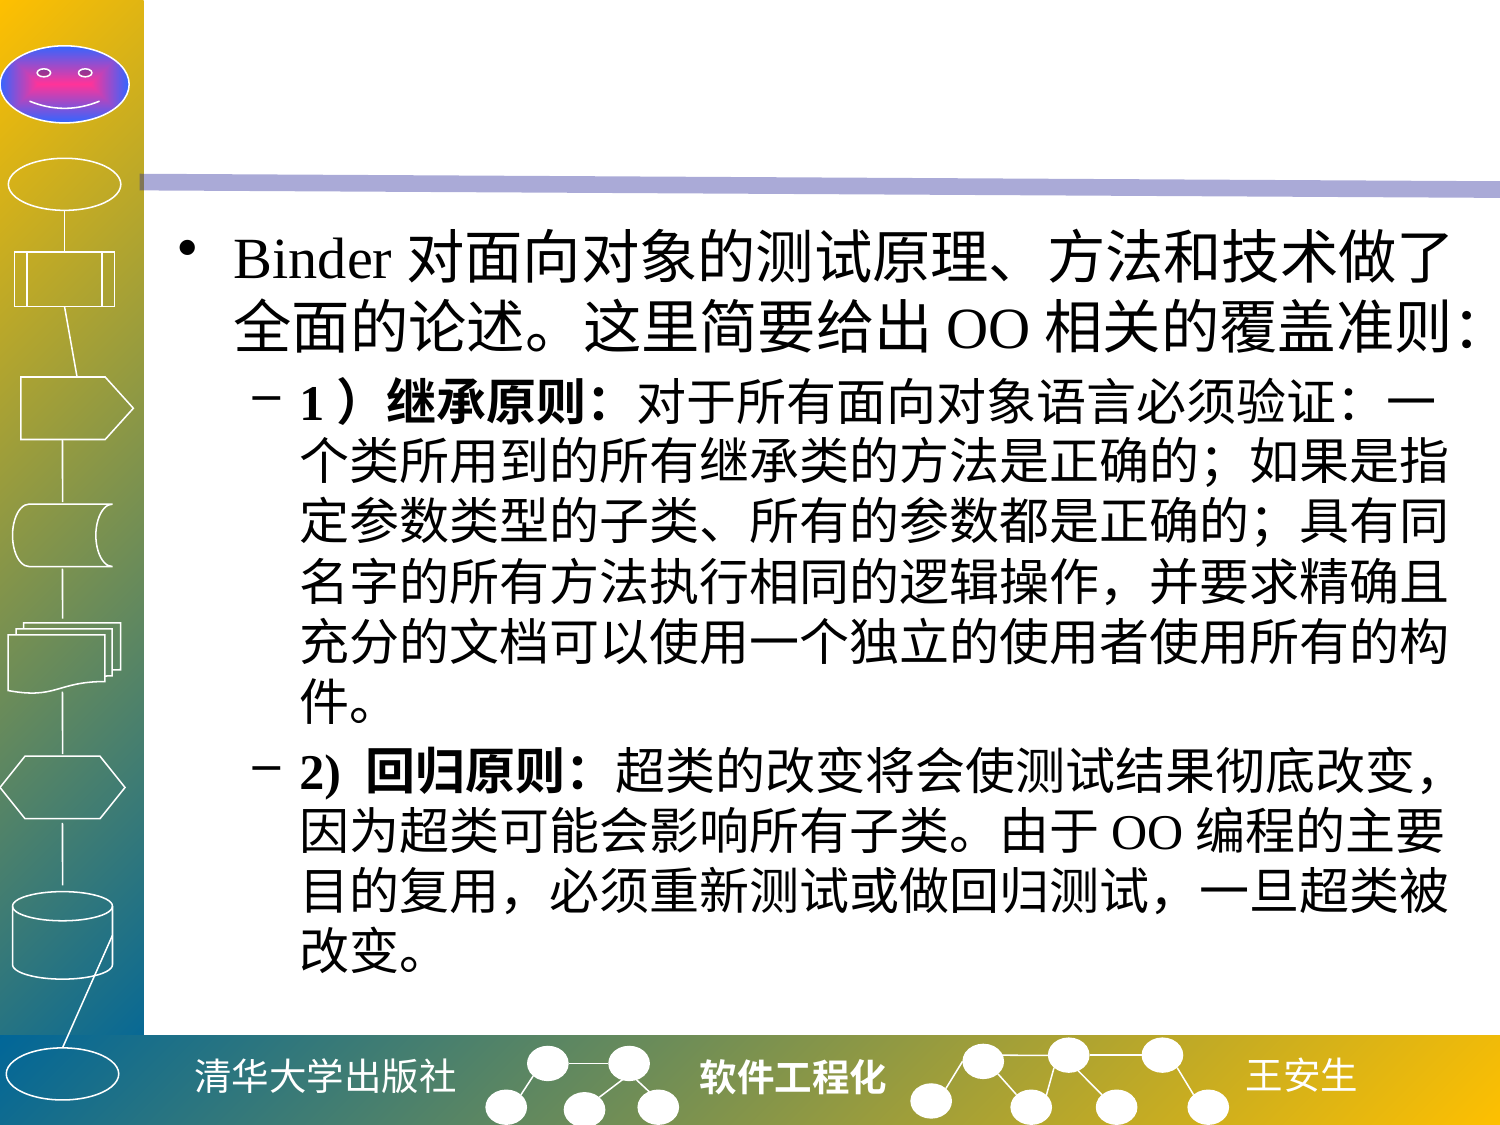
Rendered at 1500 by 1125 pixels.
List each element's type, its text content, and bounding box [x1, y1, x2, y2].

list Binder对面向对象的测试原理、方法和技术做了全面的论述。这里简要给出OO相关的覆盖准则： 1）继承原则：对于所有面向对象语言必须验证：一个类所用到的所有继承类的方法是正确的；如果是指定参数类型的子类、所有的参数都是正确的；具有同名字的所有方法执行相同的逻辑操作，并要求精确且充分的文档可以使用一个独立的使用者使用所有的构件。 2) 回归原则：超类的改变将会使测试结果彻底改变，因为超类可能会影响所有子类。由于OO编程的主要目的复用，必须重新测试或做回归测试，一旦超类被改变。 [162, 212, 1476, 1017]
